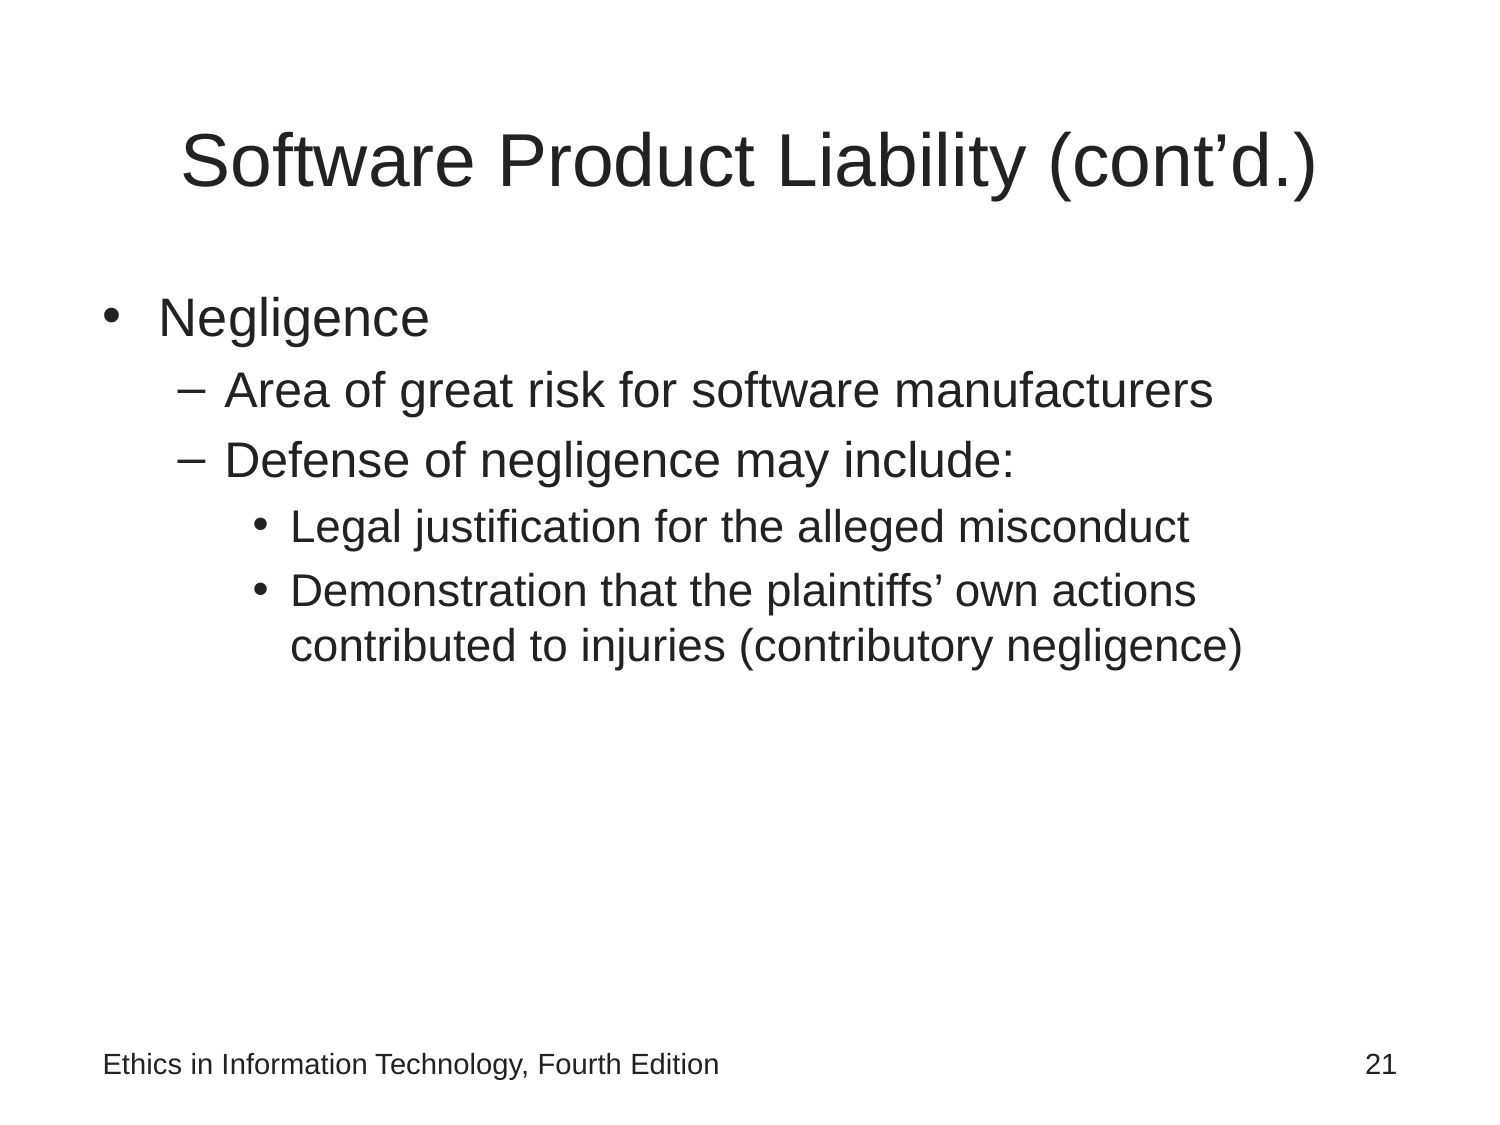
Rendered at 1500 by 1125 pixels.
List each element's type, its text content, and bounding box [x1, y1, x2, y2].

title Software Product Liability (cont’d.) [87, 62, 1413, 250]
text_box Ethics in Information Technology, Fourth Edition [87, 1037, 1299, 1100]
list Negligence Area of great risk for software manufacturers Defense of negligence may include: Legal justification for the alleged misconduct Demonstration that the plaintiffs’ own actions contributed to injuries (contributory negligence) [87, 275, 1413, 1025]
text_box ‹#› [1299, 1037, 1413, 1100]
